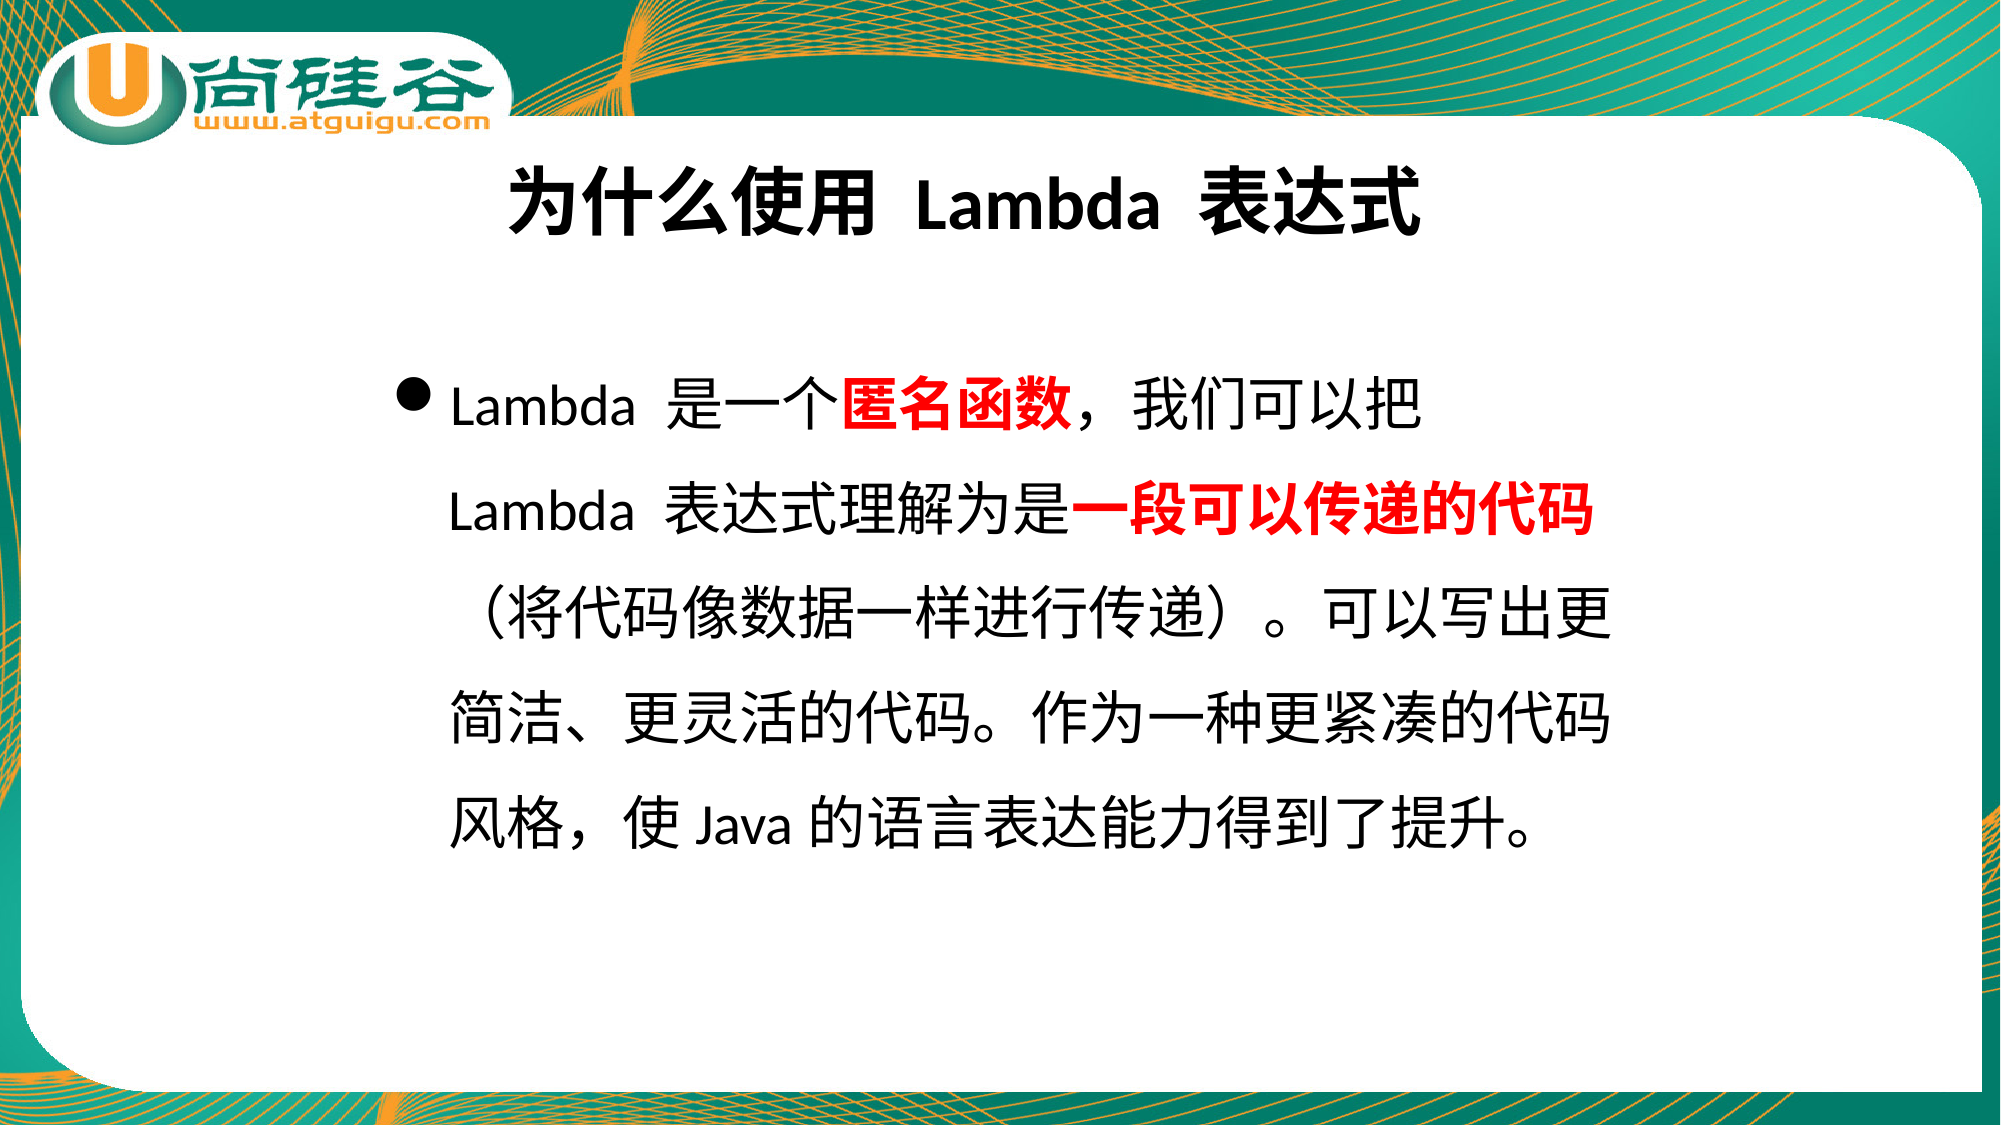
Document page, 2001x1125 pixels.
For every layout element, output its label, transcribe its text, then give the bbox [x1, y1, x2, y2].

title 为什么使用 Lambda 表达式 [289, 128, 1640, 270]
list Lambda 是一个匿名函数，我们可以把 Lambda 表达式理解为是一段可以传递的代码（将代码像数据一样进行传递）。可以写出更简洁、更灵活的代码。作为一种更紧凑的代码风格，使Java的语言表达能力得到了提升。 [376, 324, 1640, 1046]
picture [0, 0, 2001, 1125]
